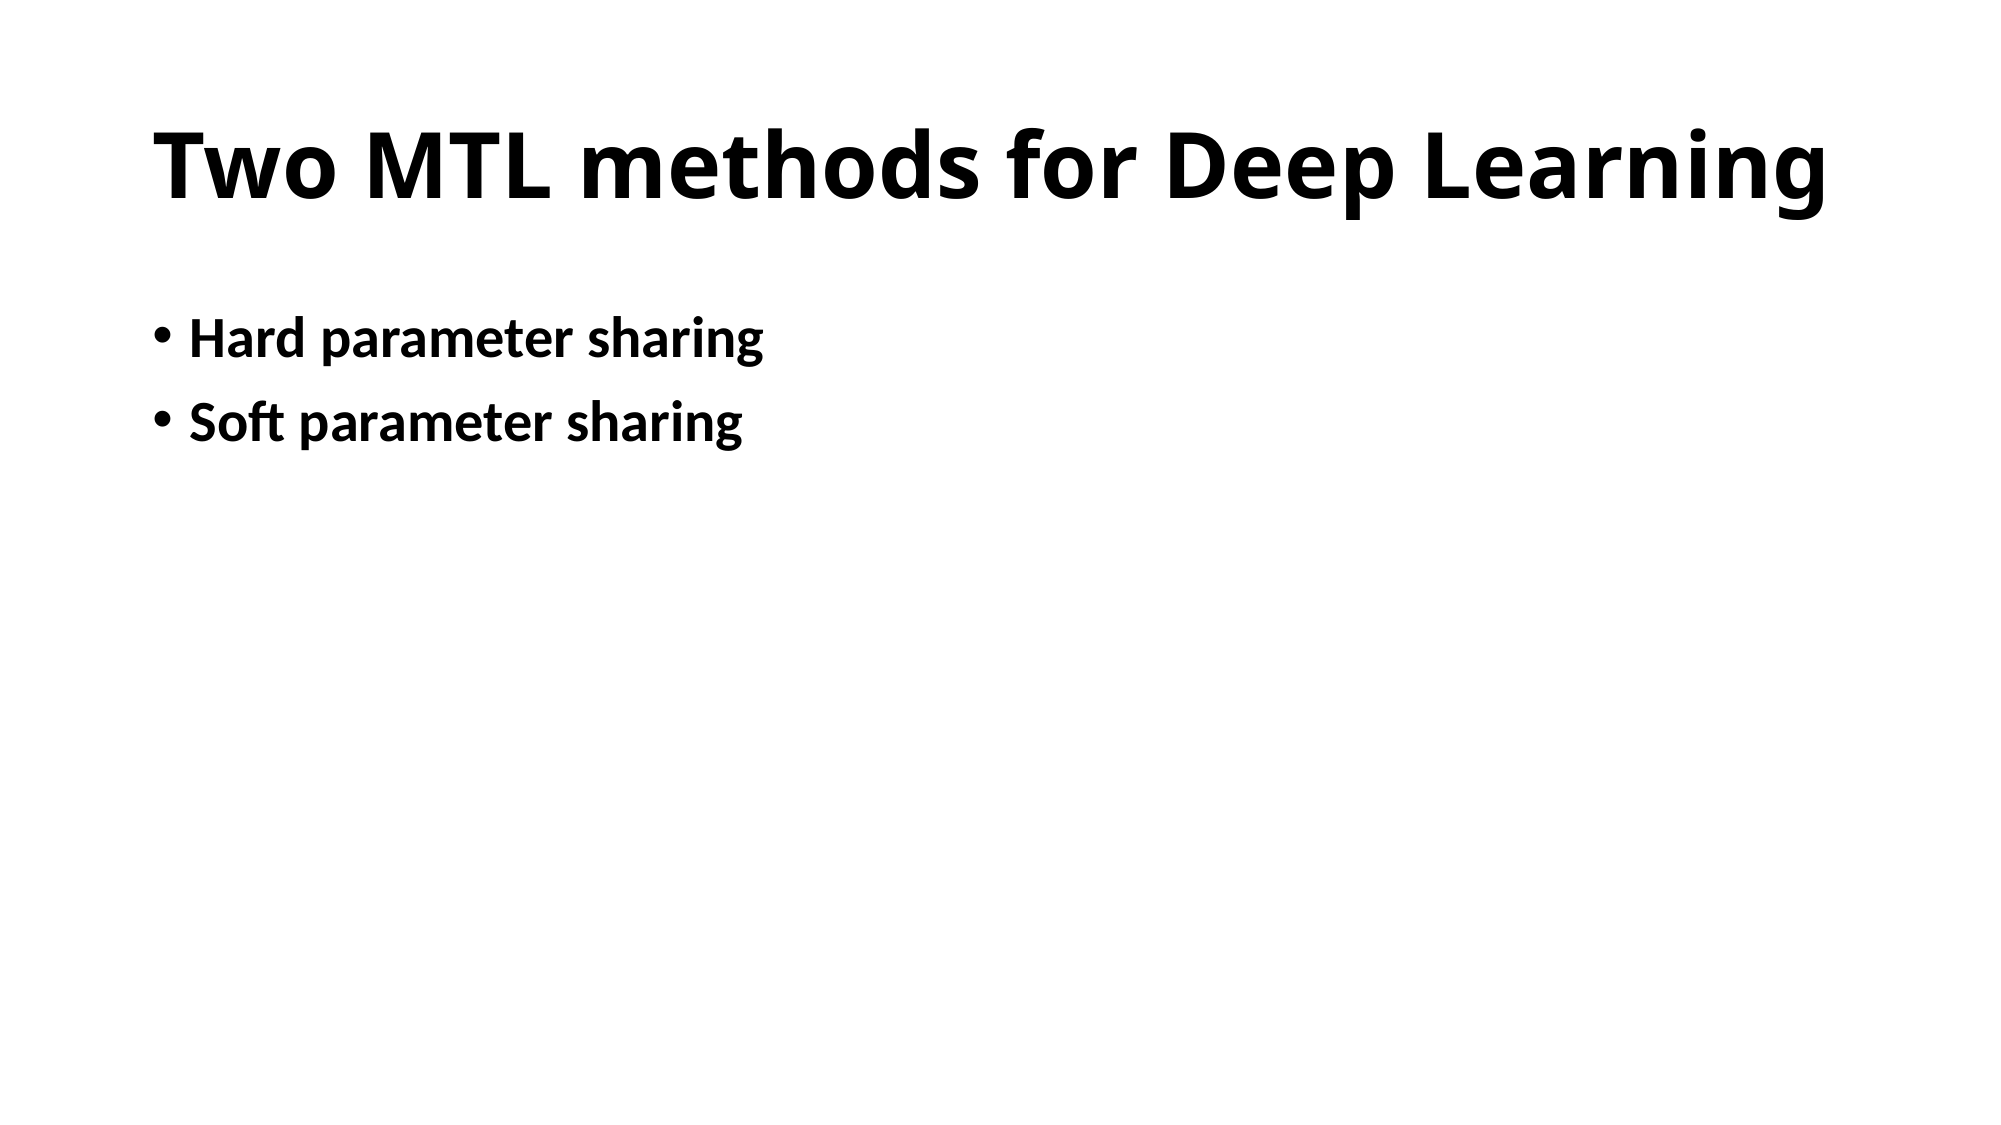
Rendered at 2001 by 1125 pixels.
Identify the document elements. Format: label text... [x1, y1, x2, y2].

list Hard parameter sharing Soft parameter sharing [137, 299, 1863, 1014]
title Two MTL methods for Deep Learning [137, 59, 1863, 278]
